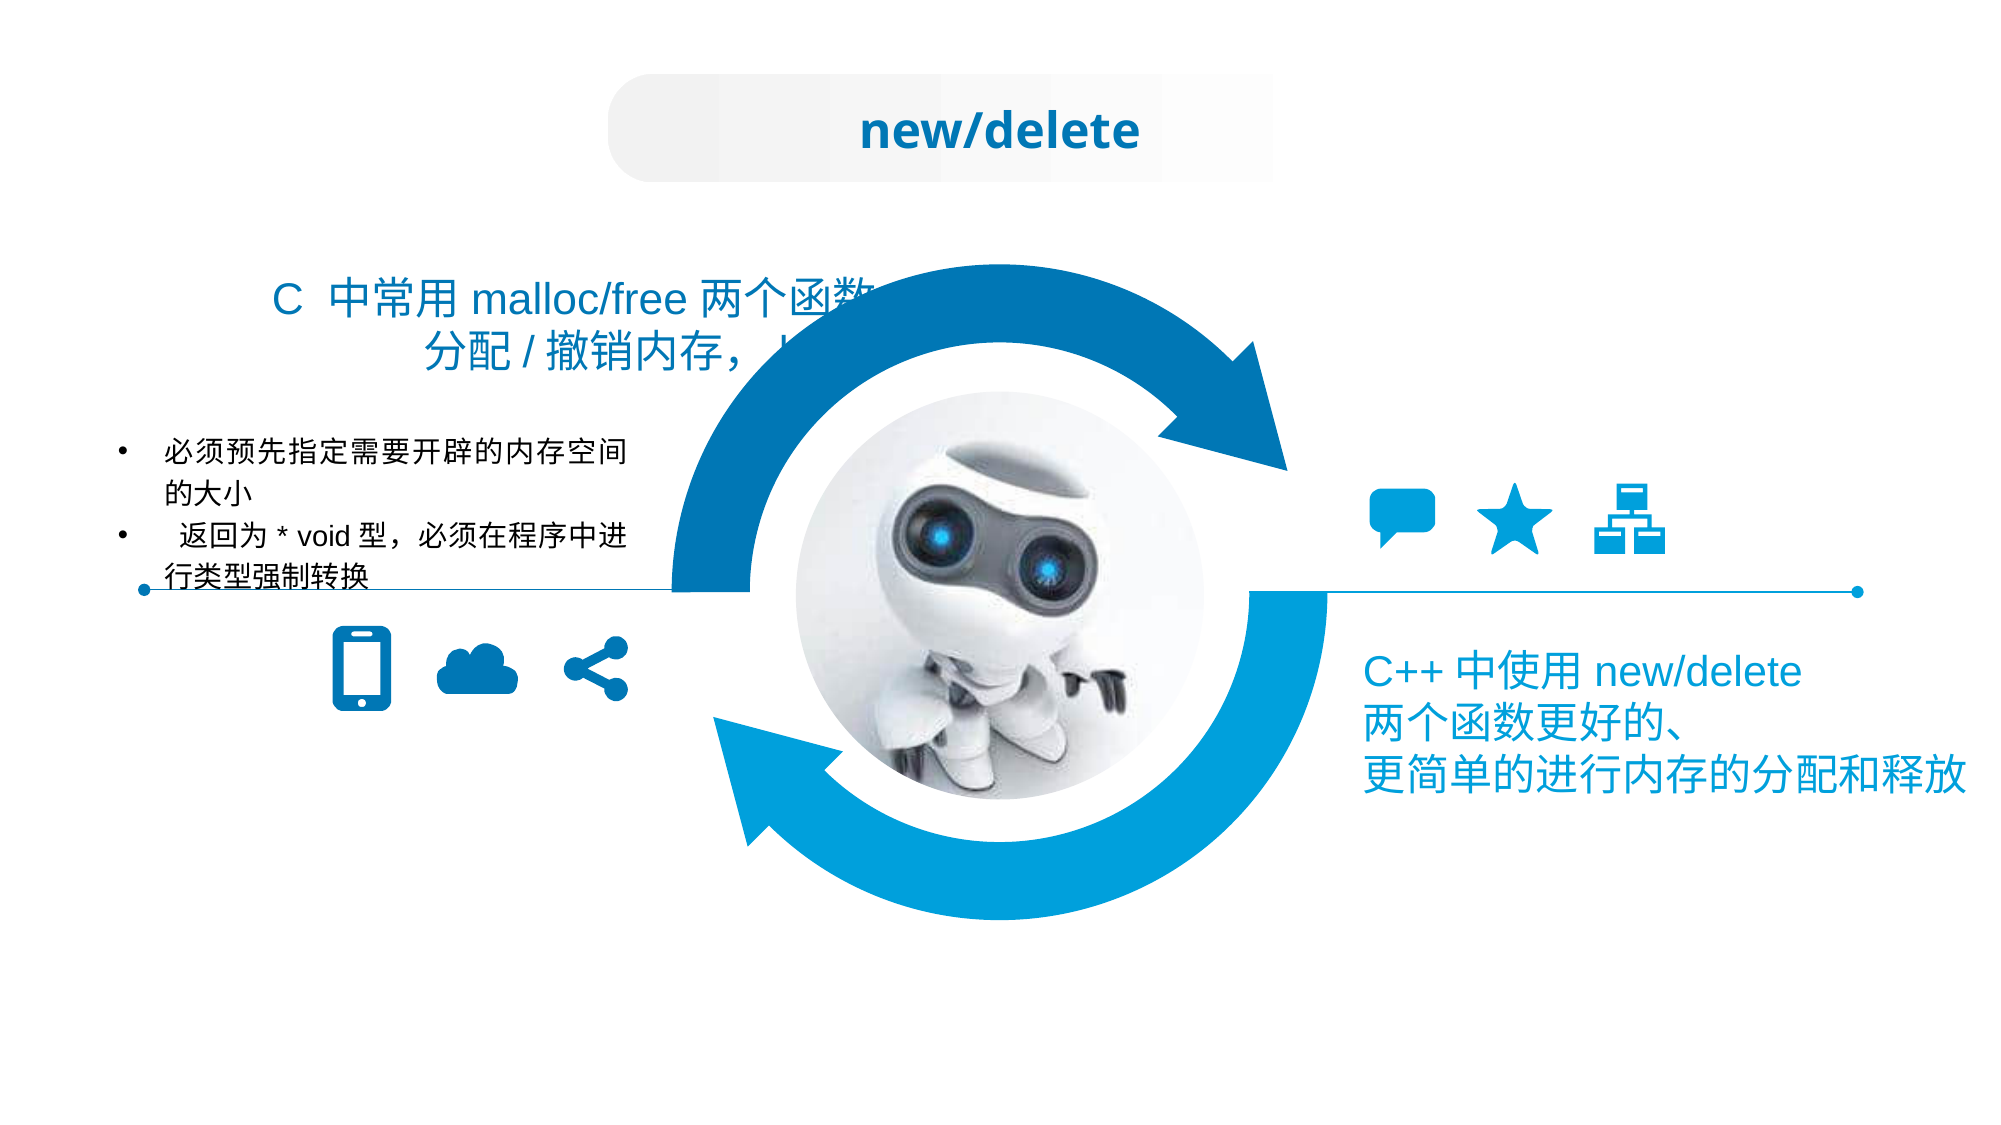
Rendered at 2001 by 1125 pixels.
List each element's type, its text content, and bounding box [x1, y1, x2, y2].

text_box C++中使用new/delete 两个函数更好的、 更简单的进行内存的分配和释放 [1328, 643, 2000, 800]
text_box [1477, 482, 1553, 555]
text_box [1594, 483, 1665, 554]
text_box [671, 264, 1328, 921]
text_box [436, 643, 518, 694]
text_box 必须预先指定需要开辟的内存空间的大小 返回为* void型，必须在程序中进行类型强制转换 [117, 426, 628, 563]
text_box [332, 625, 392, 711]
text_box new/delete [607, 73, 1393, 184]
text_box [1369, 488, 1436, 549]
text_box [563, 636, 628, 702]
text_box C 中常用malloc/free两个函数 分配/撤销内存，but... [196, 248, 707, 398]
